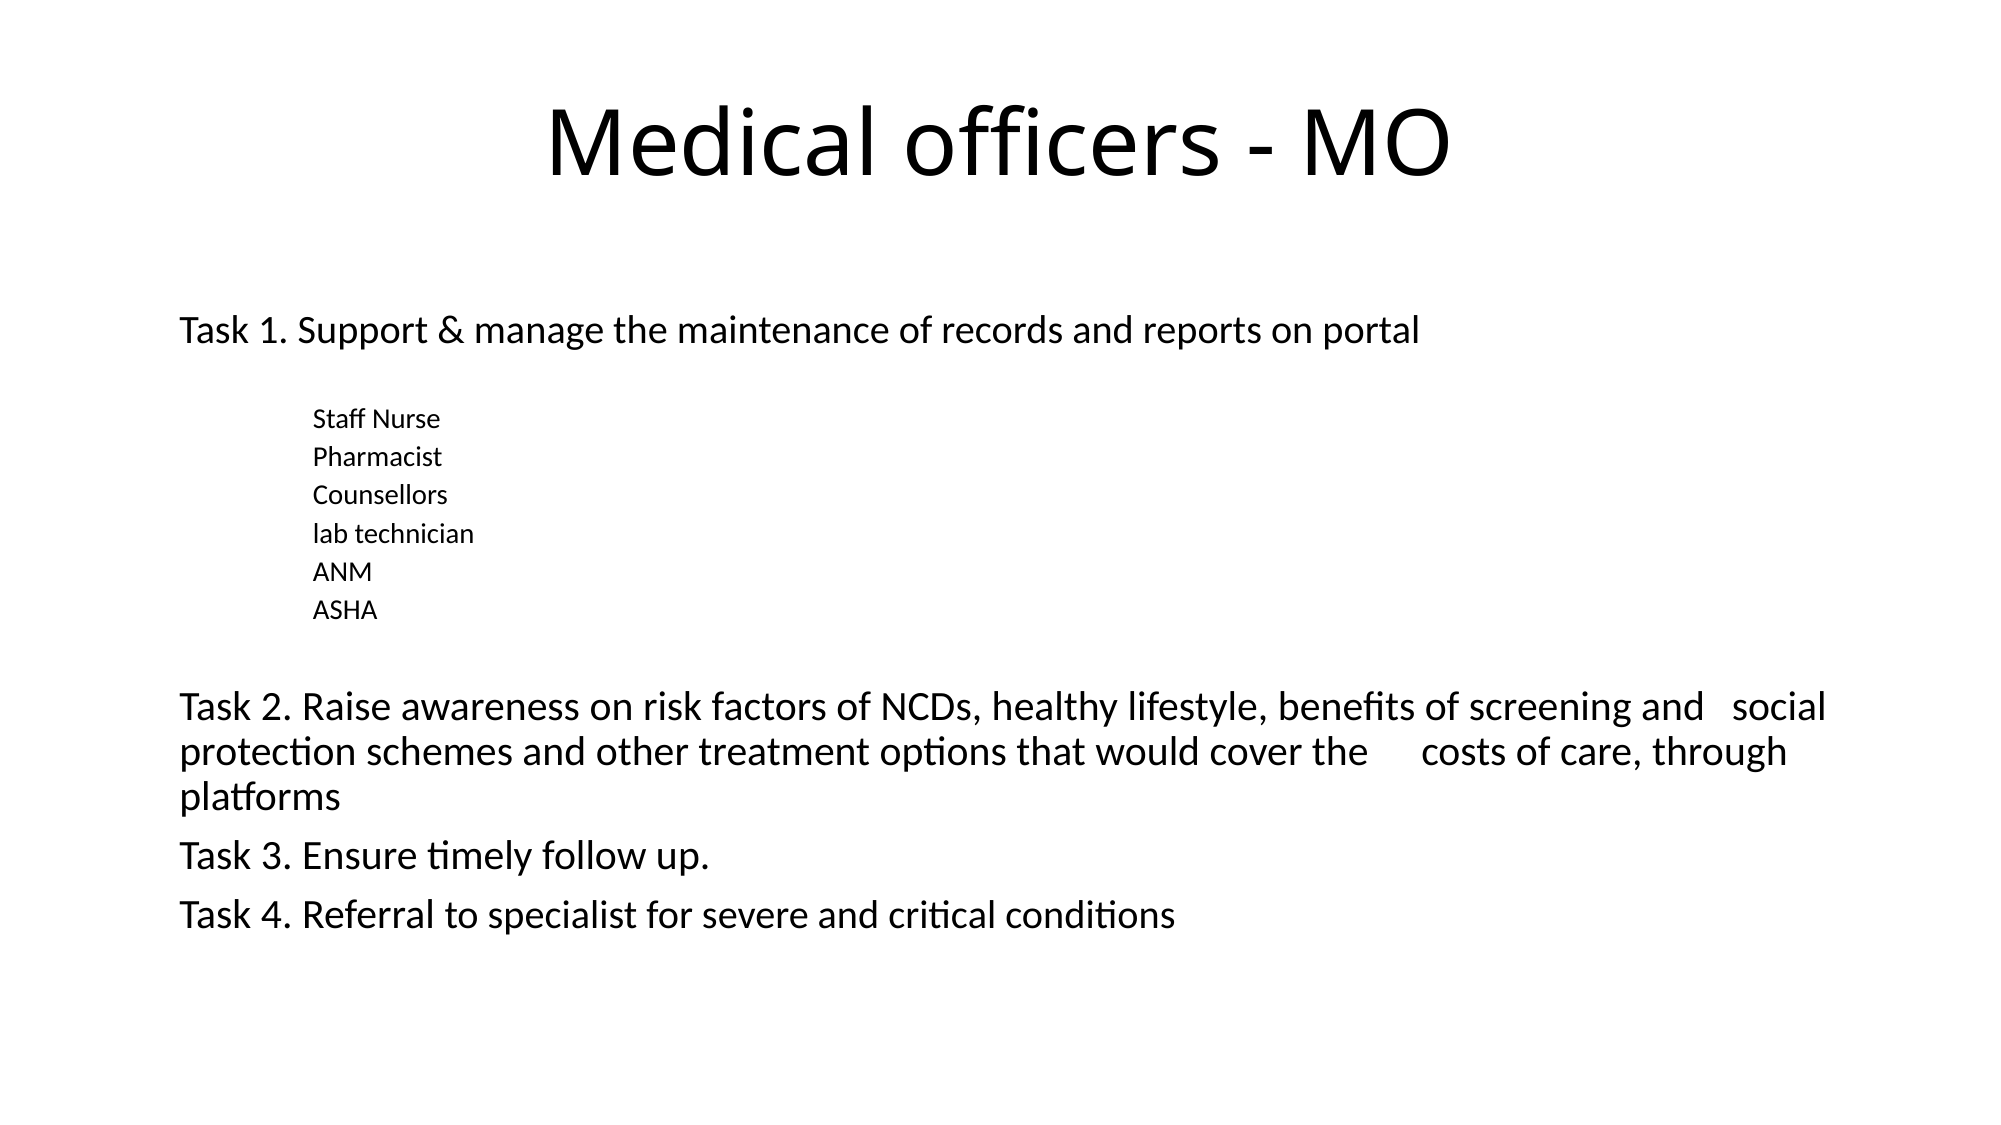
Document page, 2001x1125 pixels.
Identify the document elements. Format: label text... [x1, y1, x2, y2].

list Task 1. Support & manage the maintenance of records and reports on portal Staff Nurse Pharmacist Counsellors lab technician ANM ASHA Task 2. Raise awareness on risk factors of NCDs, healthy lifestyle, benefits of screening and social protection schemes and other treatment options that would cover the costs of care, through platforms Task 3. Ensure timely follow up. Task 4. Referral to specialist for severe and critical conditions [164, 239, 1890, 953]
title Medical officers - MO [137, 37, 1863, 255]
